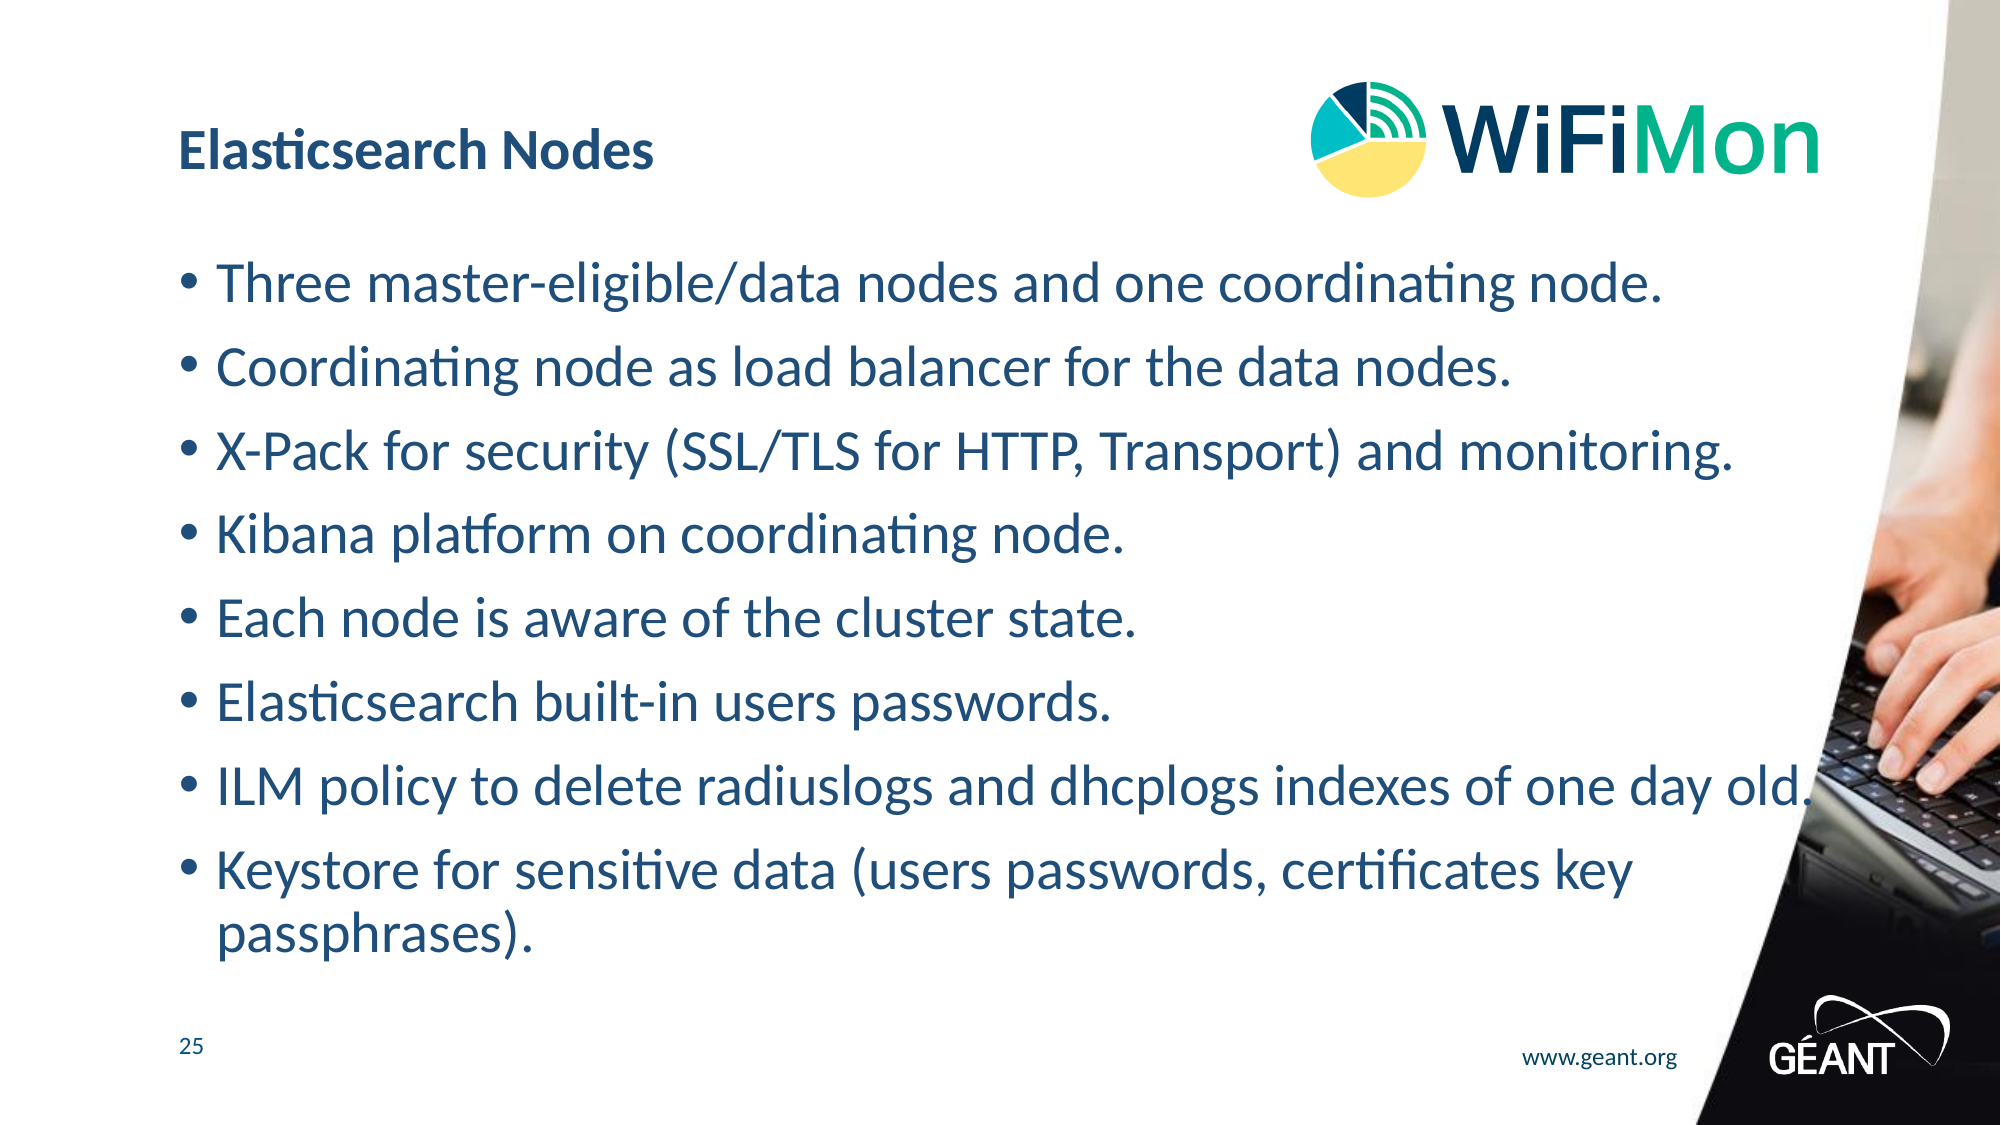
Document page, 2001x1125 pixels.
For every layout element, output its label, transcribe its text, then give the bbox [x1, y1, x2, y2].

title Elasticsearch Nodes [163, 115, 1787, 187]
picture [1291, 0, 2000, 1125]
list Three master-eligible/data nodes and one coordinating node. Coordinating node as load balancer for the data nodes. X-Pack for security (SSL/TLS for HTTP, Transport) and monitoring. Kibana platform on coordinating node. Each node is aware of the cluster state. Elasticsearch built-in users passwords. ILM policy to delete radiuslogs and dhcplogs indexes of one day old. Keystore for sensitive data (users passwords, certificates key passphrases). [163, 244, 1837, 959]
